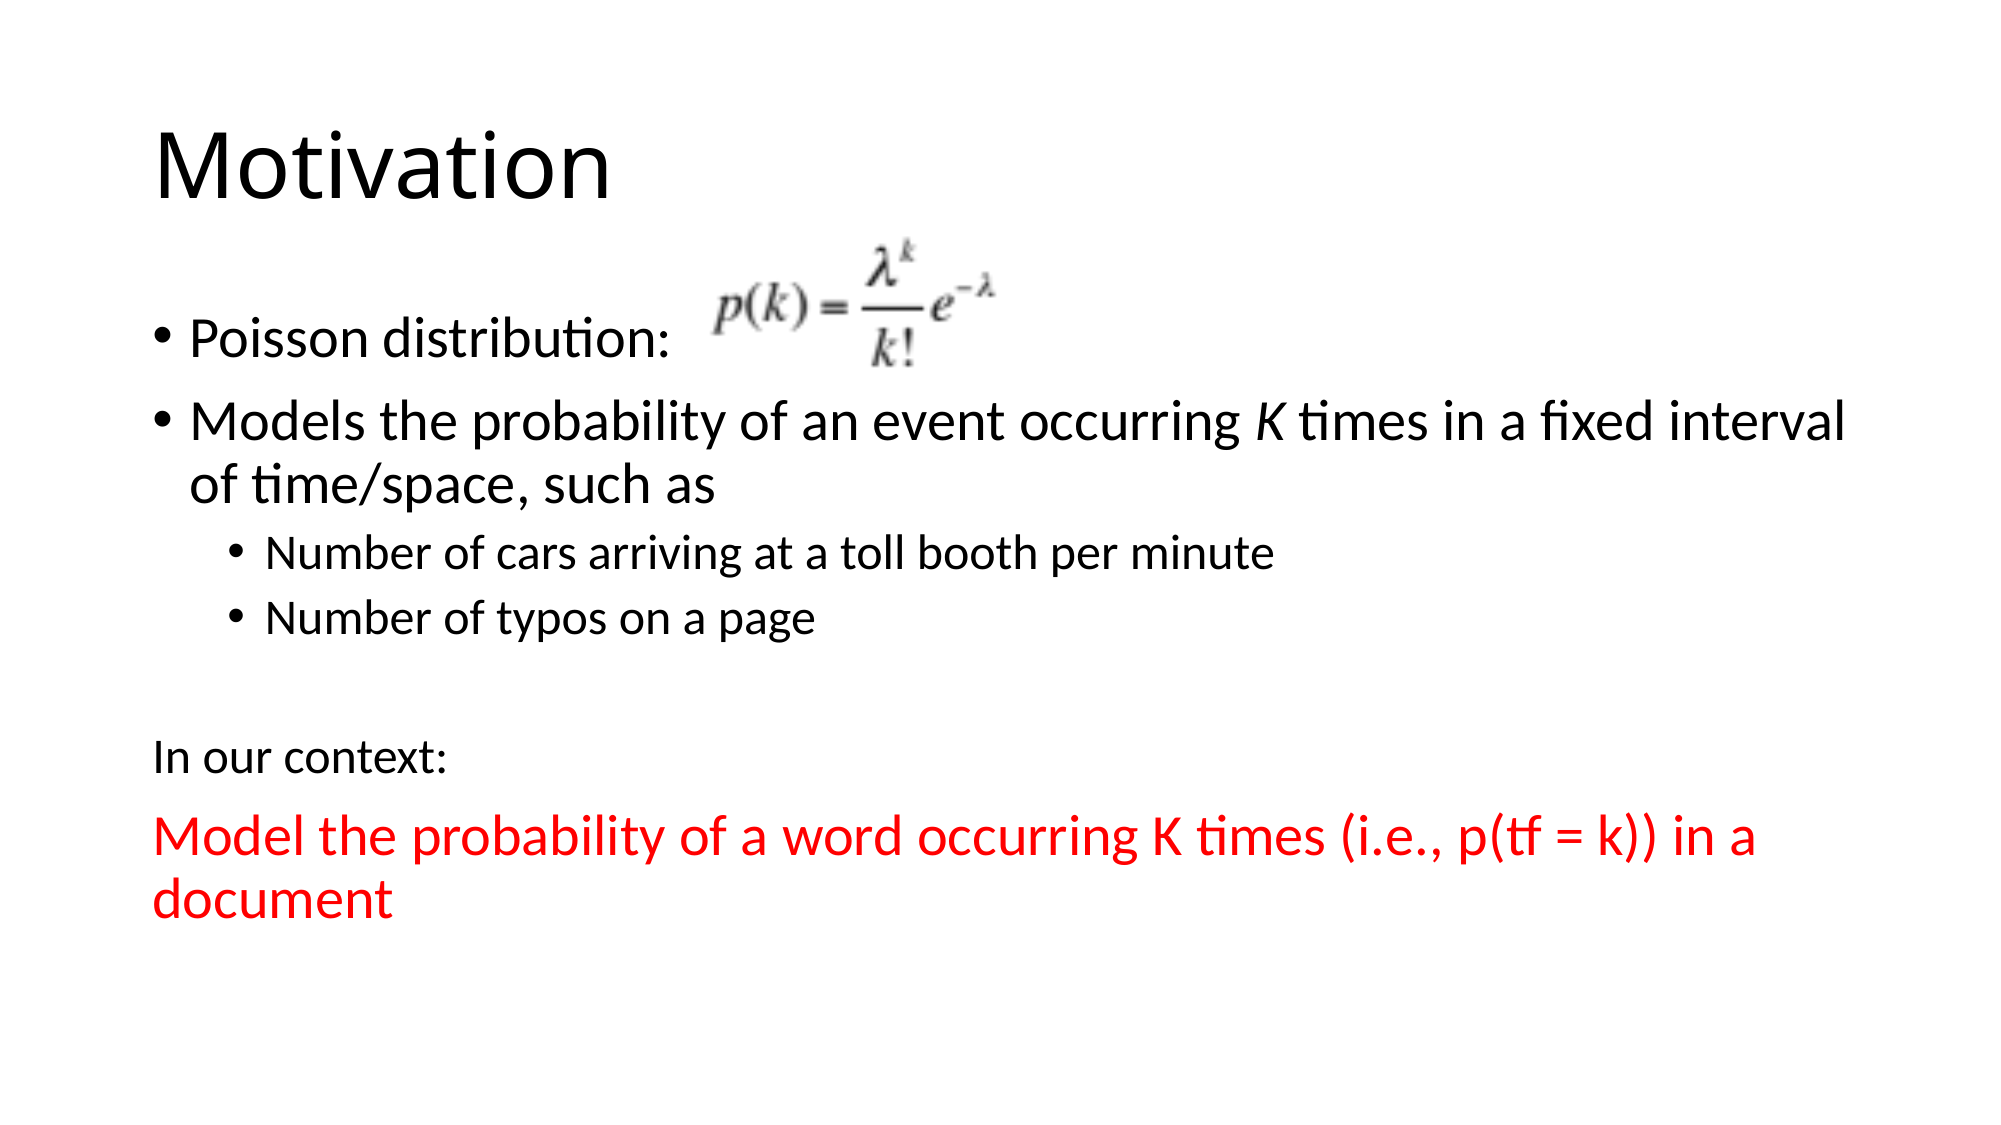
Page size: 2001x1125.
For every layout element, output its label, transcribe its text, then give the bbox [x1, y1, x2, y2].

list Poisson distribution: Models the probability of an event occurring K times in a fixed interval of time/space, such as Number of cars arriving at a toll booth per minute Number of typos on a page In our context: Model the probability of a word occurring K times (i.e., p(tf = k)) in a document [137, 299, 1863, 1014]
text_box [705, 227, 1000, 371]
title Motivation [137, 59, 1863, 278]
